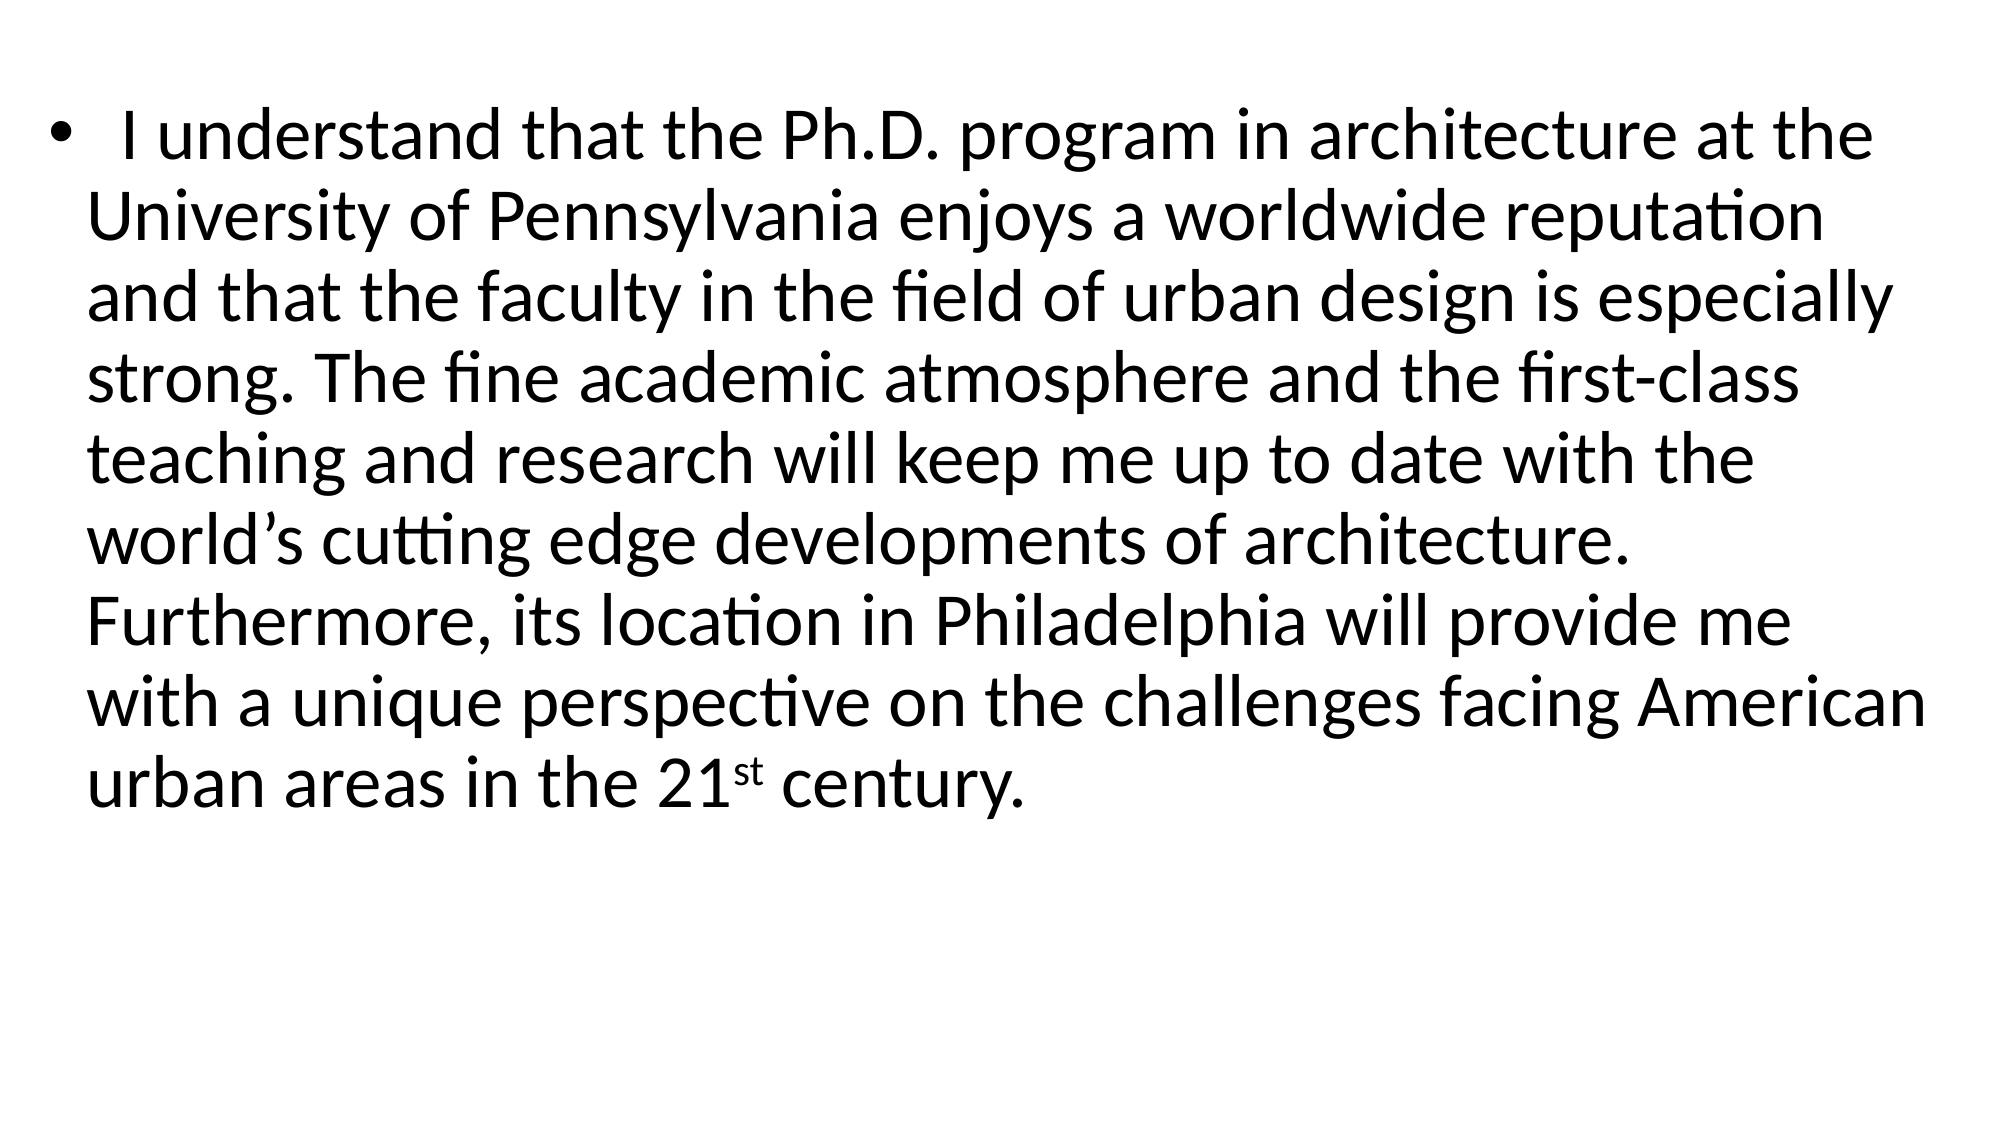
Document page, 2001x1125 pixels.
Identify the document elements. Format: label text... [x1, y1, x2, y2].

list I understand that the Ph.D. program in architecture at the University of Pennsylvania enjoys a worldwide reputation and that the faculty in the field of urban design is especially strong. The fine academic atmosphere and the first-class teaching and research will keep me up to date with the world’s cutting edge developments of architecture. Furthermore, its location in Philadelphia will provide me with a unique perspective on the challenges facing American urban areas in the 21st century. [33, 87, 1946, 1014]
